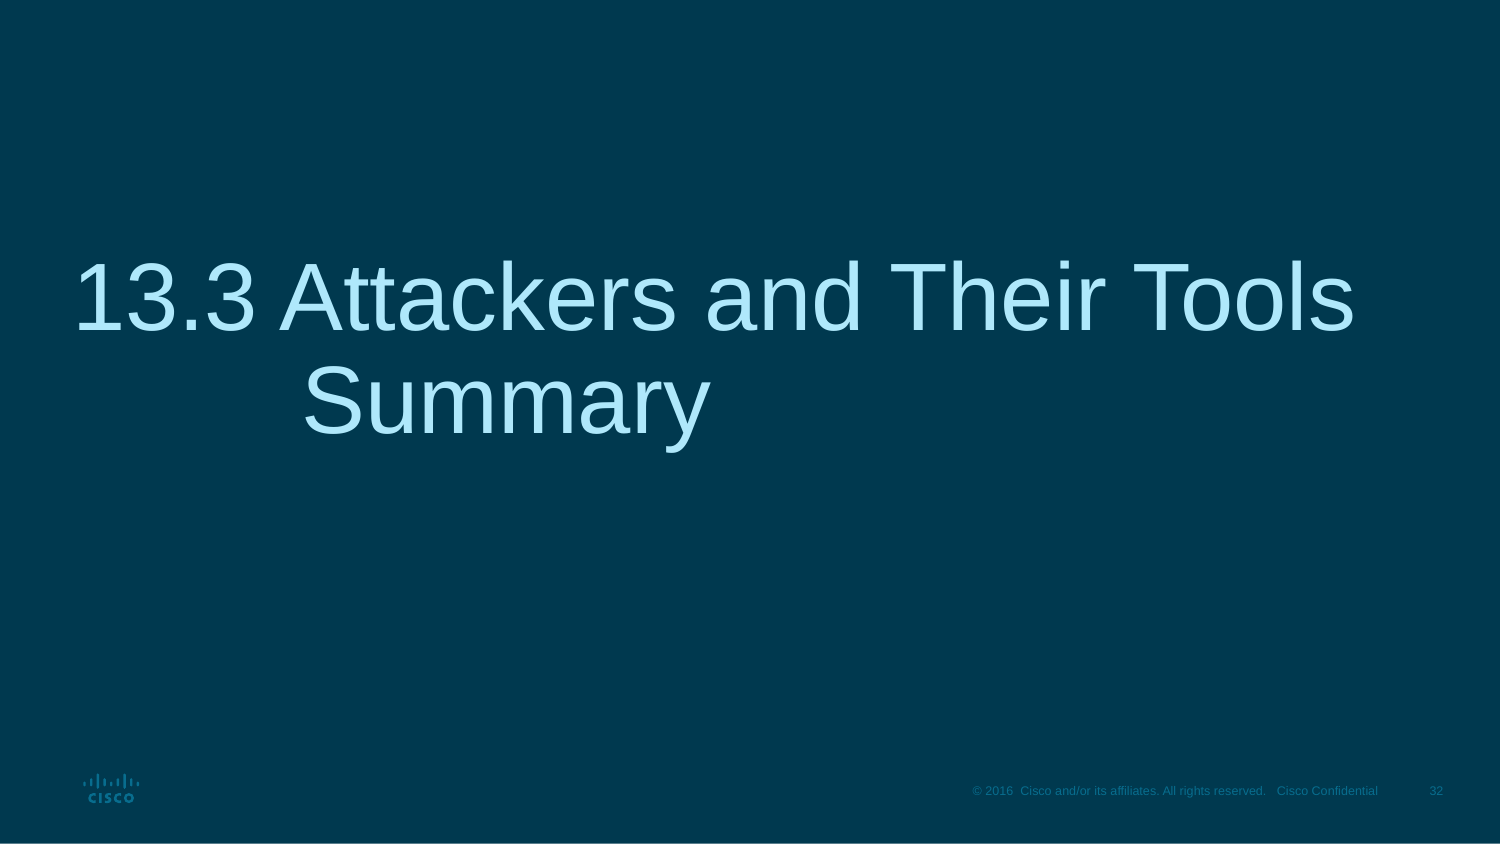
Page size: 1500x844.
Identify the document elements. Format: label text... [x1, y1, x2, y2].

title 13.3 Attackers and Their Tools Summary [57, 211, 1427, 681]
